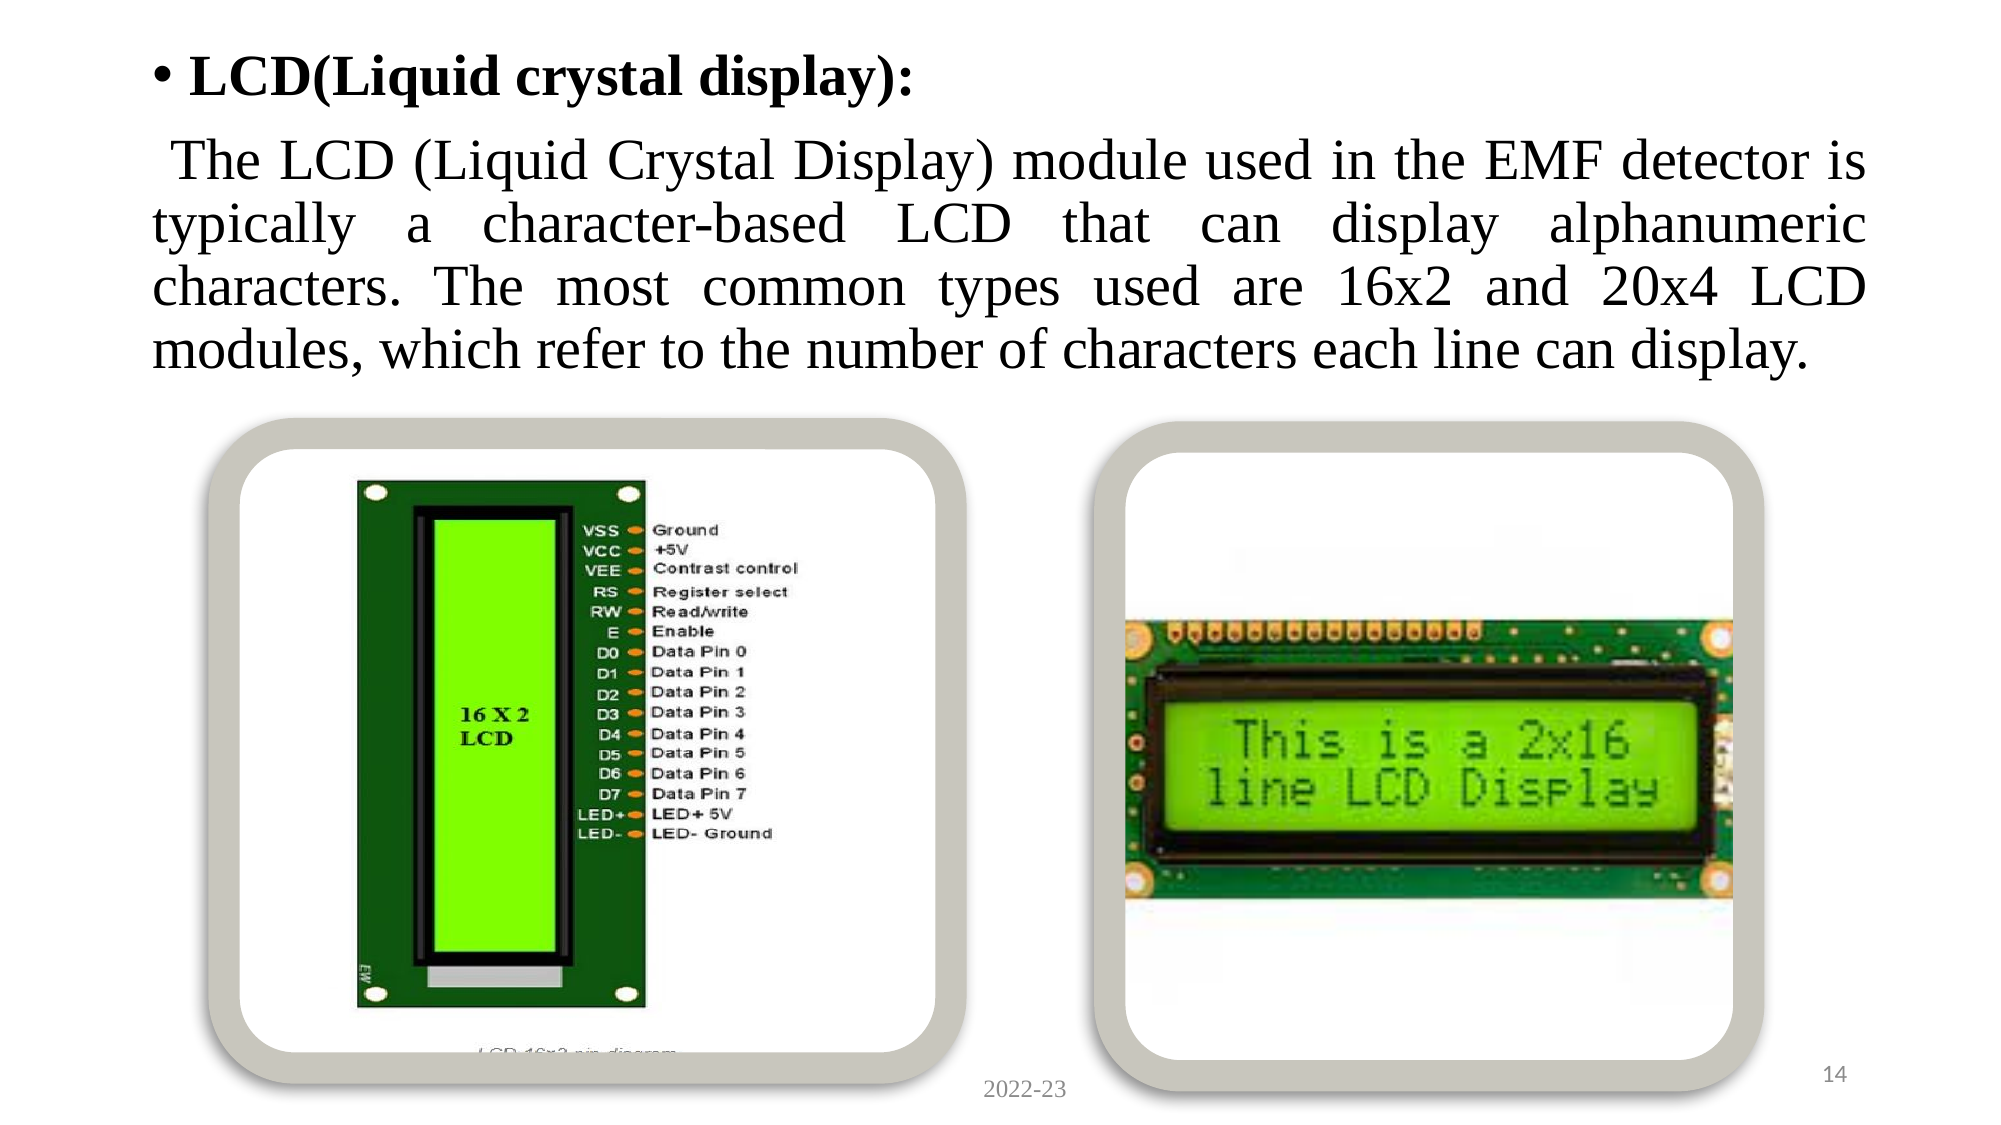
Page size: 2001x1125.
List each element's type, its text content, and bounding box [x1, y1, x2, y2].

list LCD(Liquid crystal display): The LCD (Liquid Crystal Display) module used in the EMF detector is typically a character-based LCD that can display alphanumeric characters. The most common types used are 16x2 and 20x4 LCD modules, which refer to the number of characters each line can display. [137, 37, 1883, 1073]
footer Dept. of ECE 2022-23 [662, 1042, 1141, 1103]
picture [224, 433, 951, 1068]
picture [1109, 436, 1749, 1076]
slide_number 14 [1709, 1042, 1863, 1103]
